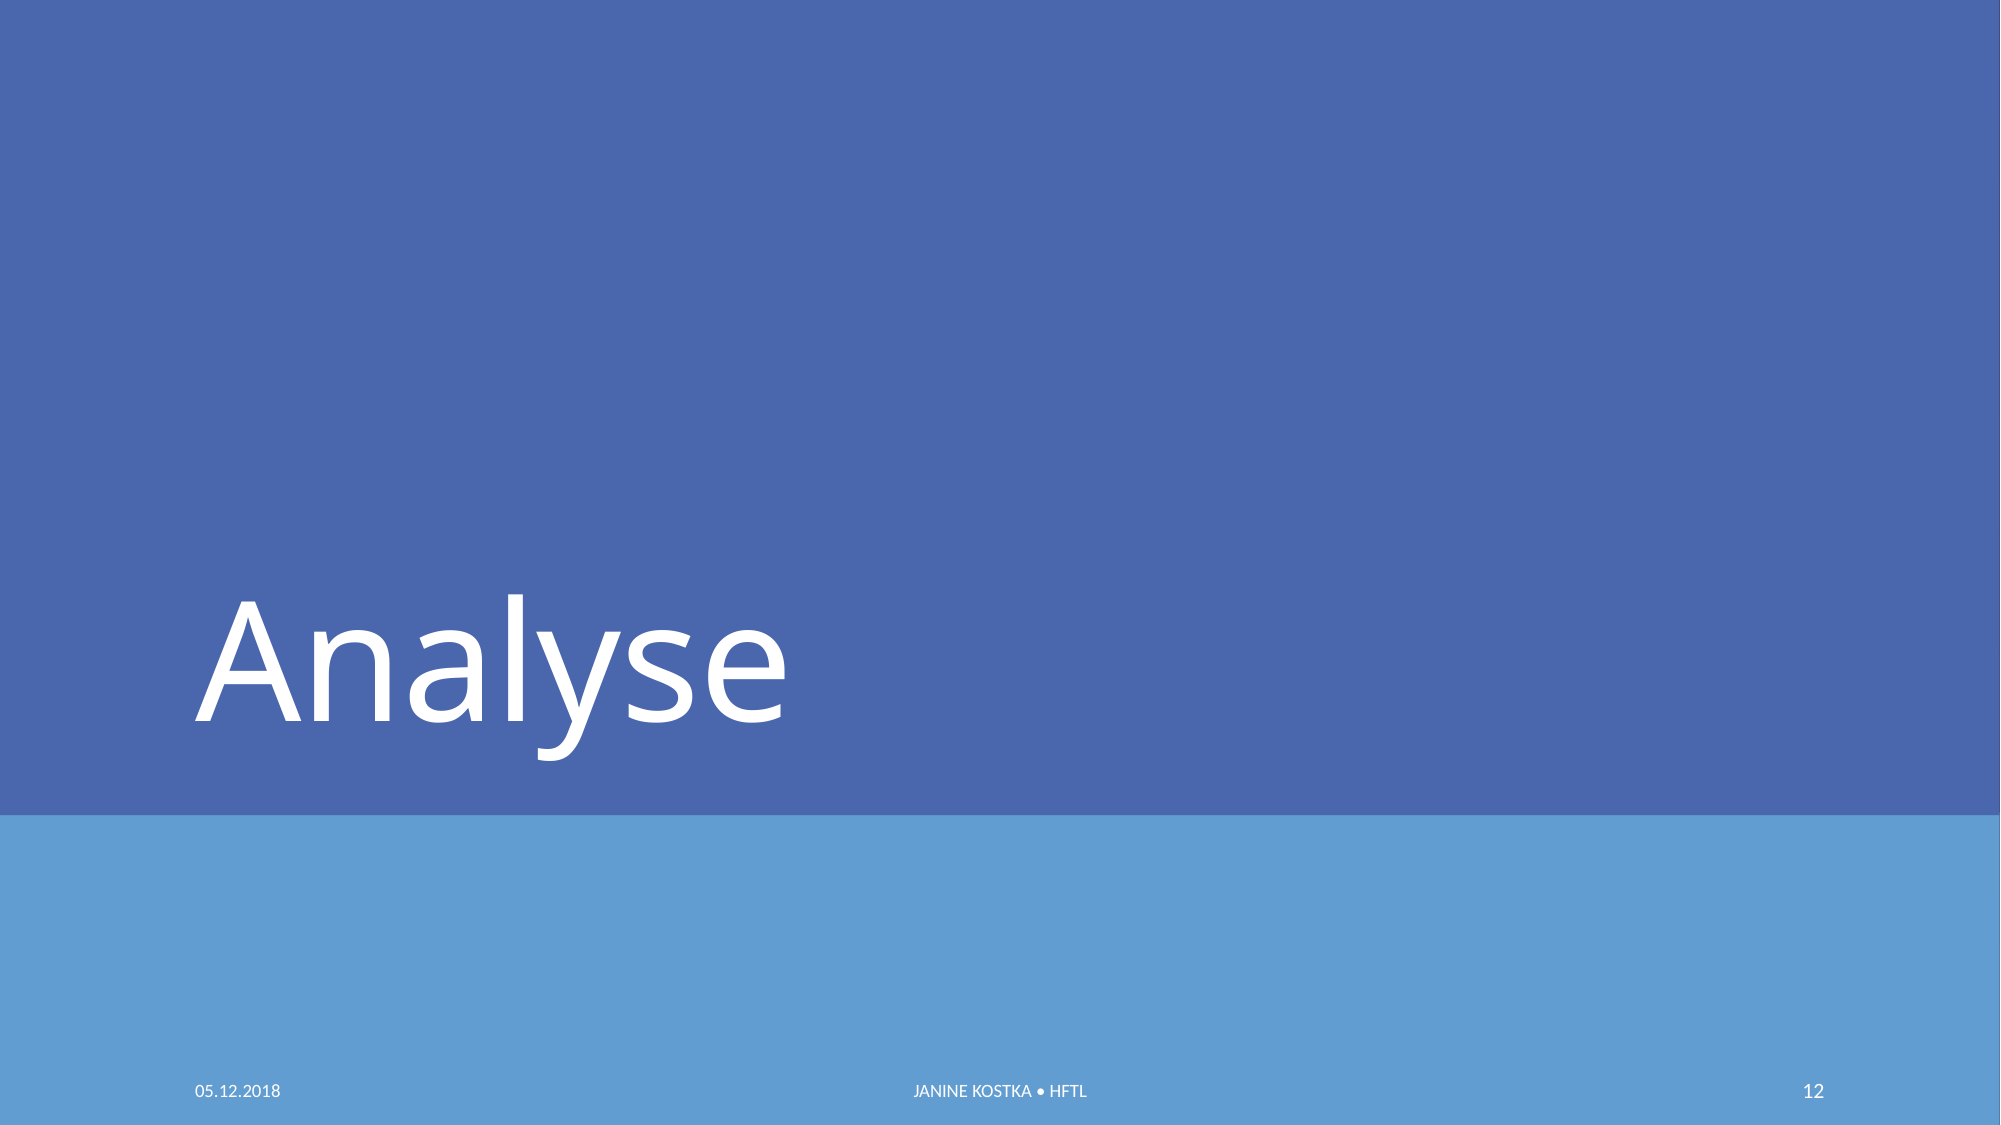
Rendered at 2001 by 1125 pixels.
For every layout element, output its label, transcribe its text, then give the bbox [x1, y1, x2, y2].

text_box [0, 0, 2000, 816]
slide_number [180, 1059, 586, 1120]
text_box [0, 816, 2000, 1125]
slide_number 12 [1624, 1059, 1840, 1120]
footer Janine Kostka • HfTL [604, 1059, 1396, 1120]
title Analyse [180, 124, 1830, 763]
